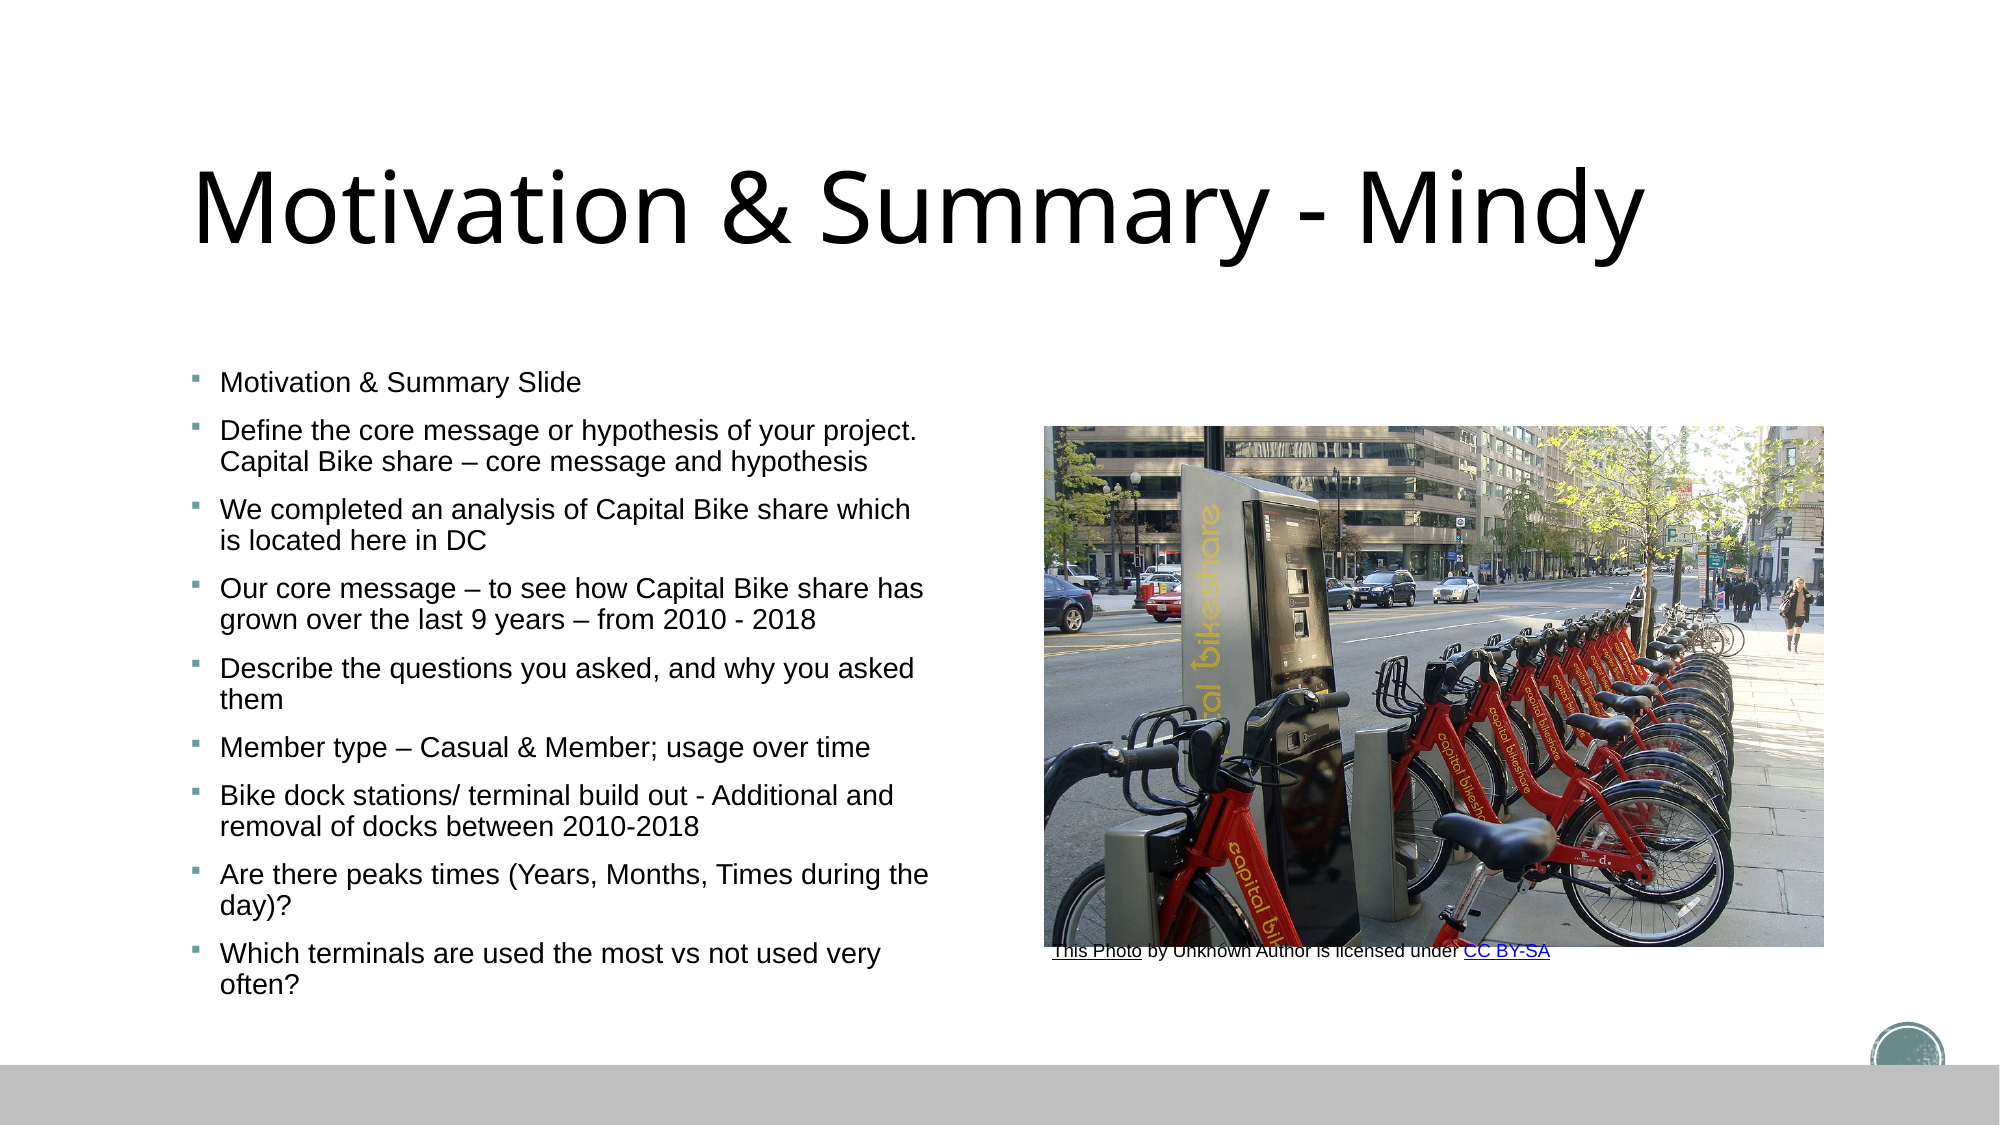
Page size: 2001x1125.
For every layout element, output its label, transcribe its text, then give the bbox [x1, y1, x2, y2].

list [1045, 429, 1824, 946]
text_box This Photo by Unknown Author is licensed under CC BY-SA [1037, 931, 1863, 969]
list Motivation & Summary Slide Define the core message or hypothesis of your project. Capital Bike share – core message and hypothesis We completed an analysis of Capital Bike share which is located here in DC Our core message – to see how Capital Bike share has grown over the last 9 years – from 2010 - 2018 Describe the questions you asked, and why you asked them Member type – Casual & Member; usage over time Bike dock stations/ terminal build out - Additional and removal of docks between 2010-2018 Are there peaks times (Years, Months, Times during the day)? Which terminals are used the most vs not used very often? [175, 360, 956, 1013]
title Motivation & Summary - Mindy [175, 79, 1826, 344]
